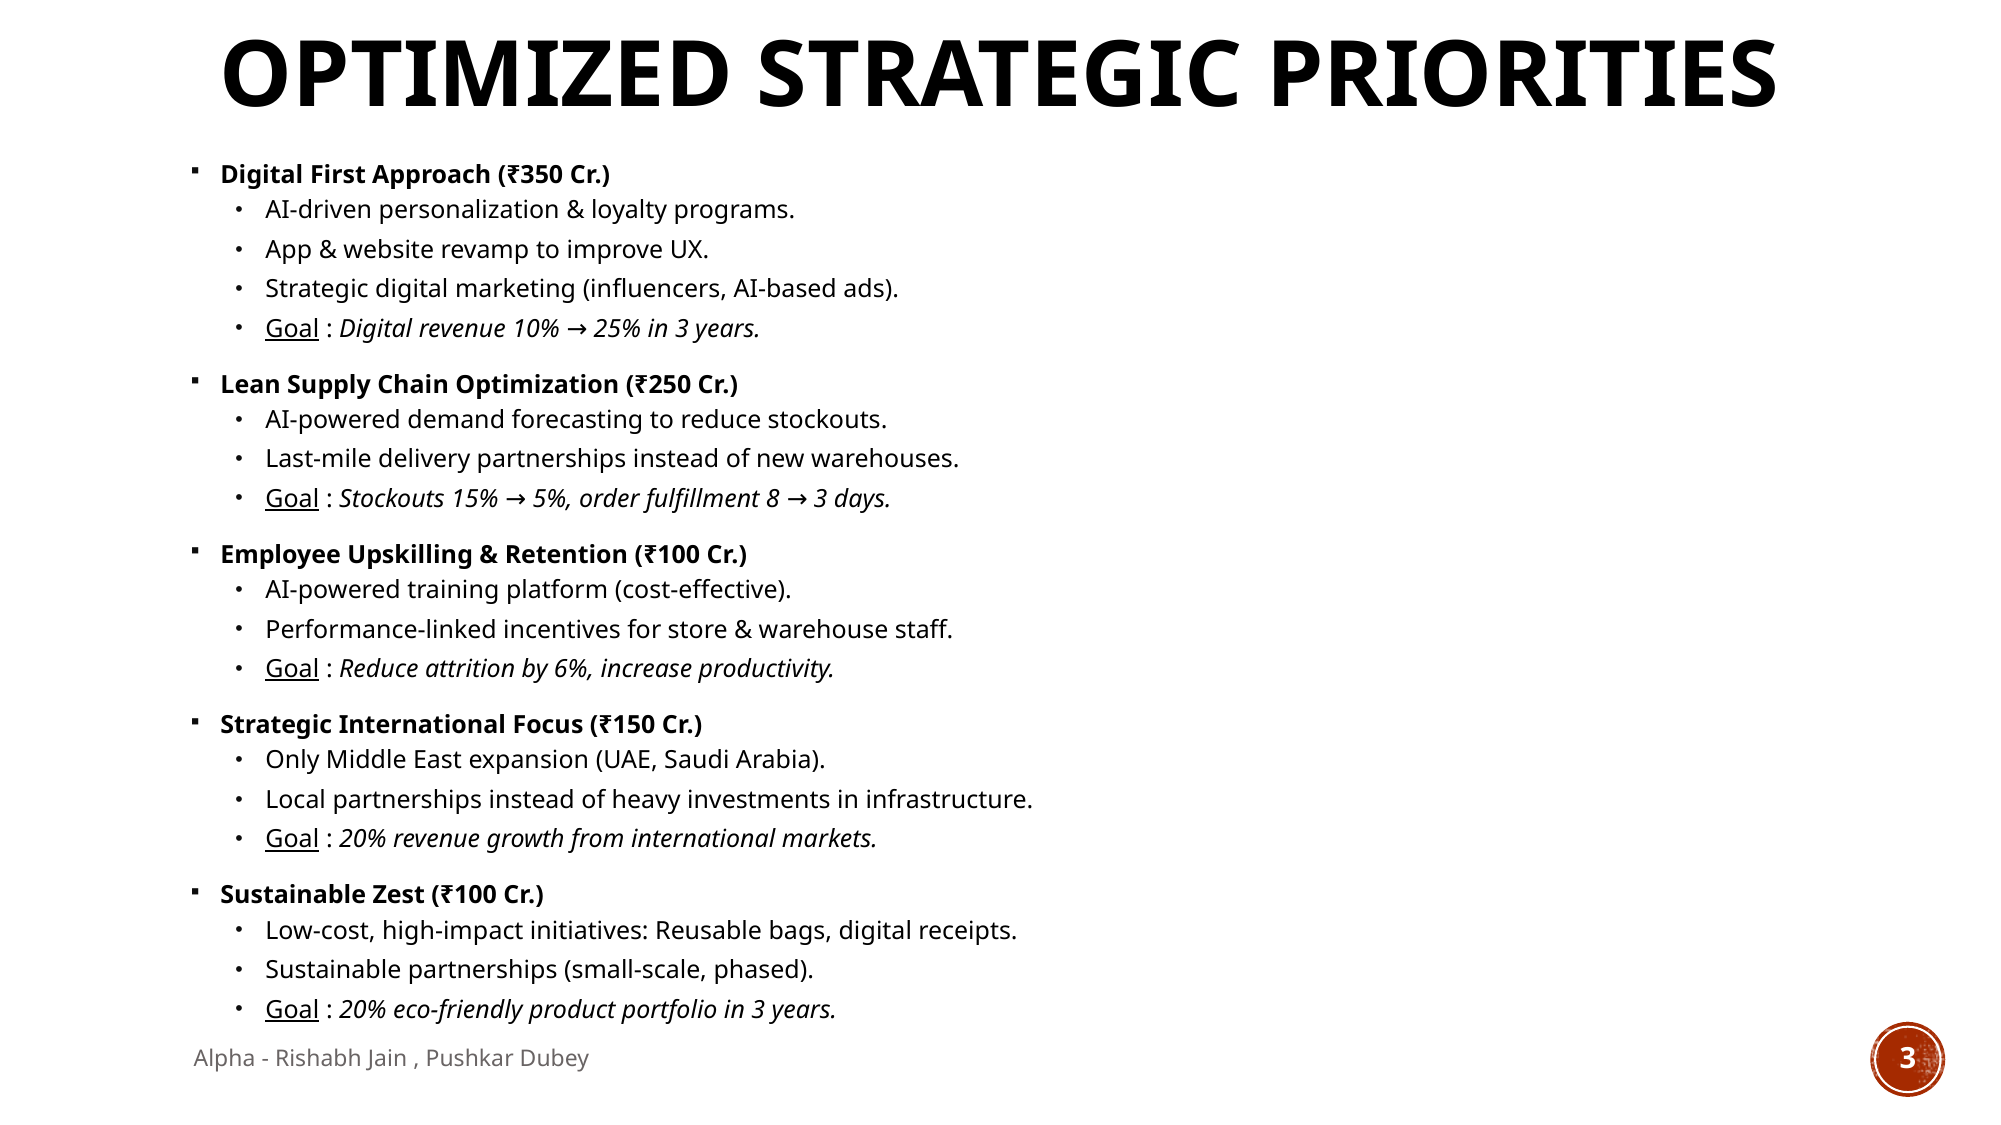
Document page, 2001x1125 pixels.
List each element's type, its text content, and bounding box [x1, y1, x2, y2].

title Optimized Strategic Priorities [175, 0, 1826, 154]
slide_number 3 [1855, 1028, 1961, 1089]
footer Alpha - Rishabh Jain , Pushkar Dubey [178, 1028, 1217, 1089]
list Digital First Approach (₹350 Cr.) AI-driven personalization & loyalty programs. App & website revamp to improve UX. Strategic digital marketing (influencers, AI-based ads). Goal : Digital revenue 10% → 25% in 3 years. Lean Supply Chain Optimization (₹250 Cr.) AI-powered demand forecasting to reduce stockouts. Last-mile delivery partnerships instead of new warehouses. Goal : Stockouts 15% → 5%, order fulfillment 8 → 3 days. Employee Upskilling & Retention (₹100 Cr.) AI-powered training platform (cost-effective). Performance-linked incentives for store & warehouse staff. Goal : Reduce attrition by 6%, increase productivity. Strategic International Focus (₹150 Cr.) Only Middle East expansion (UAE, Saudi Arabia). Local partnerships instead of heavy investments in infrastructure. Goal : 20% revenue growth from international markets. Sustainable Zest (₹100 Cr.) Low-cost, high-impact initiatives: Reusable bags, digital receipts. Sustainable partnerships (small-scale, phased). Goal : 20% eco-friendly product portfolio in 3 years. [175, 154, 1826, 1013]
